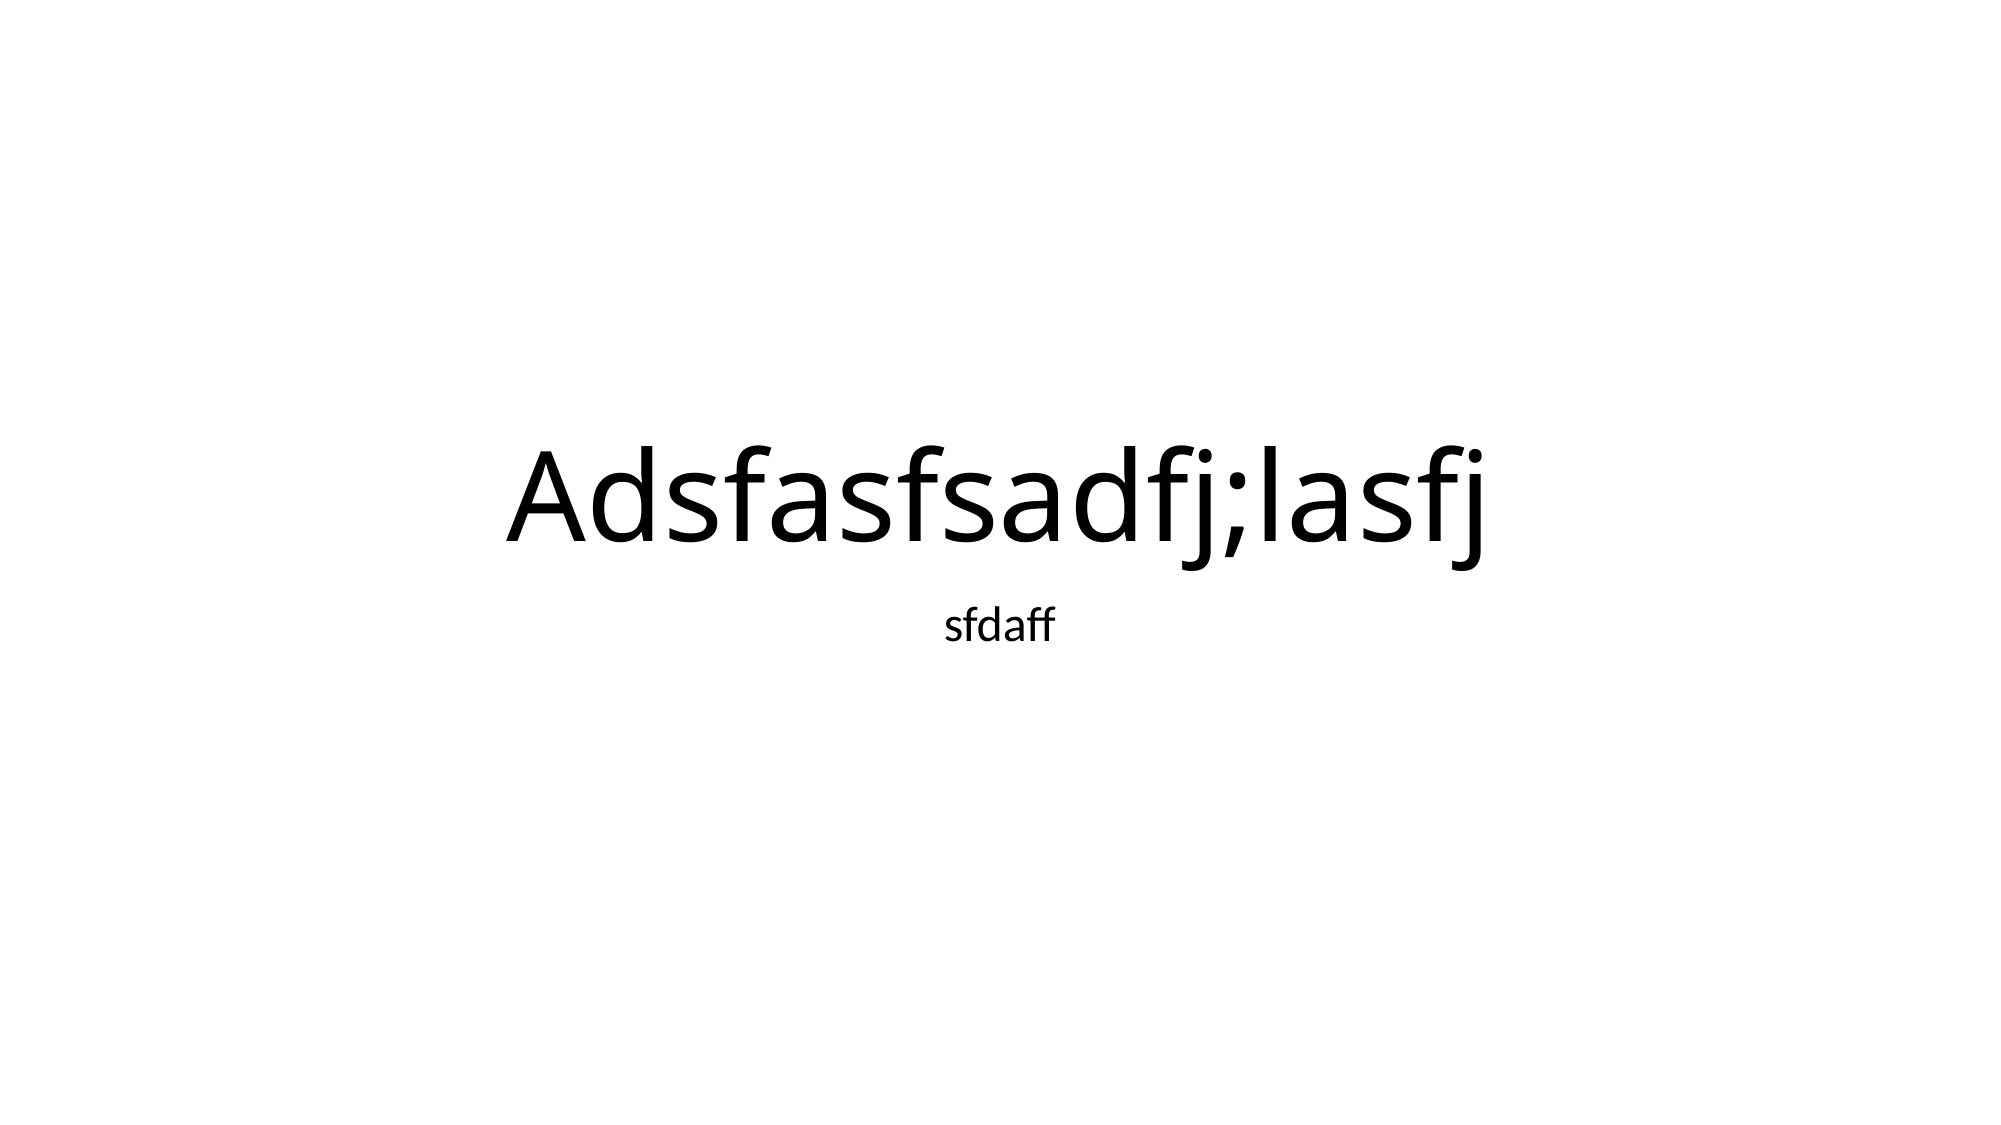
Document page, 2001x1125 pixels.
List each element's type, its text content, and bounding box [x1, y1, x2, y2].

title Adsfasfsadfj;lasfj [249, 184, 1750, 576]
subtitle sfdaff [249, 590, 1750, 863]
